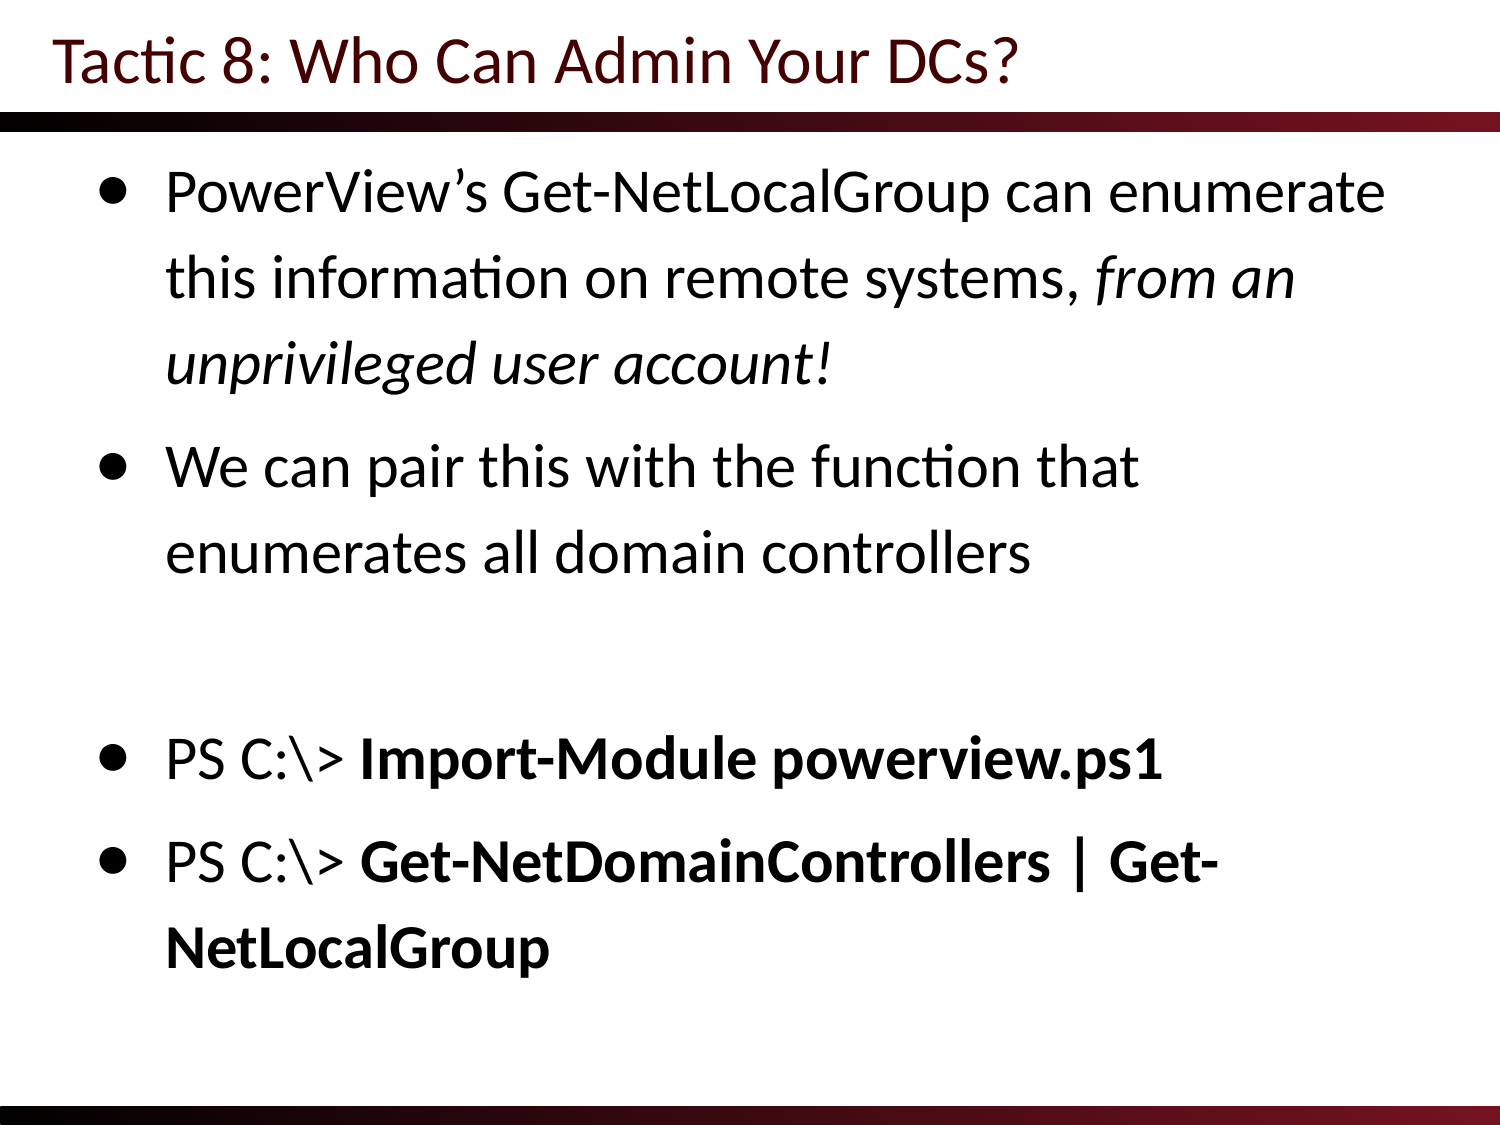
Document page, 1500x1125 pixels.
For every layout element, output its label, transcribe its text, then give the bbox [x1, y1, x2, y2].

list PowerView’s Get-NetLocalGroup can enumerate this information on remote systems, from an unprivileged user account! We can pair this with the function that enumerates all domain controllers PS C:\> Import-Module powerview.ps1 PS C:\> Get-NetDomainControllers | Get-NetLocalGroup [75, 131, 1438, 1088]
title Tactic 8: Who Can Admin Your DCs? [37, 0, 1075, 115]
